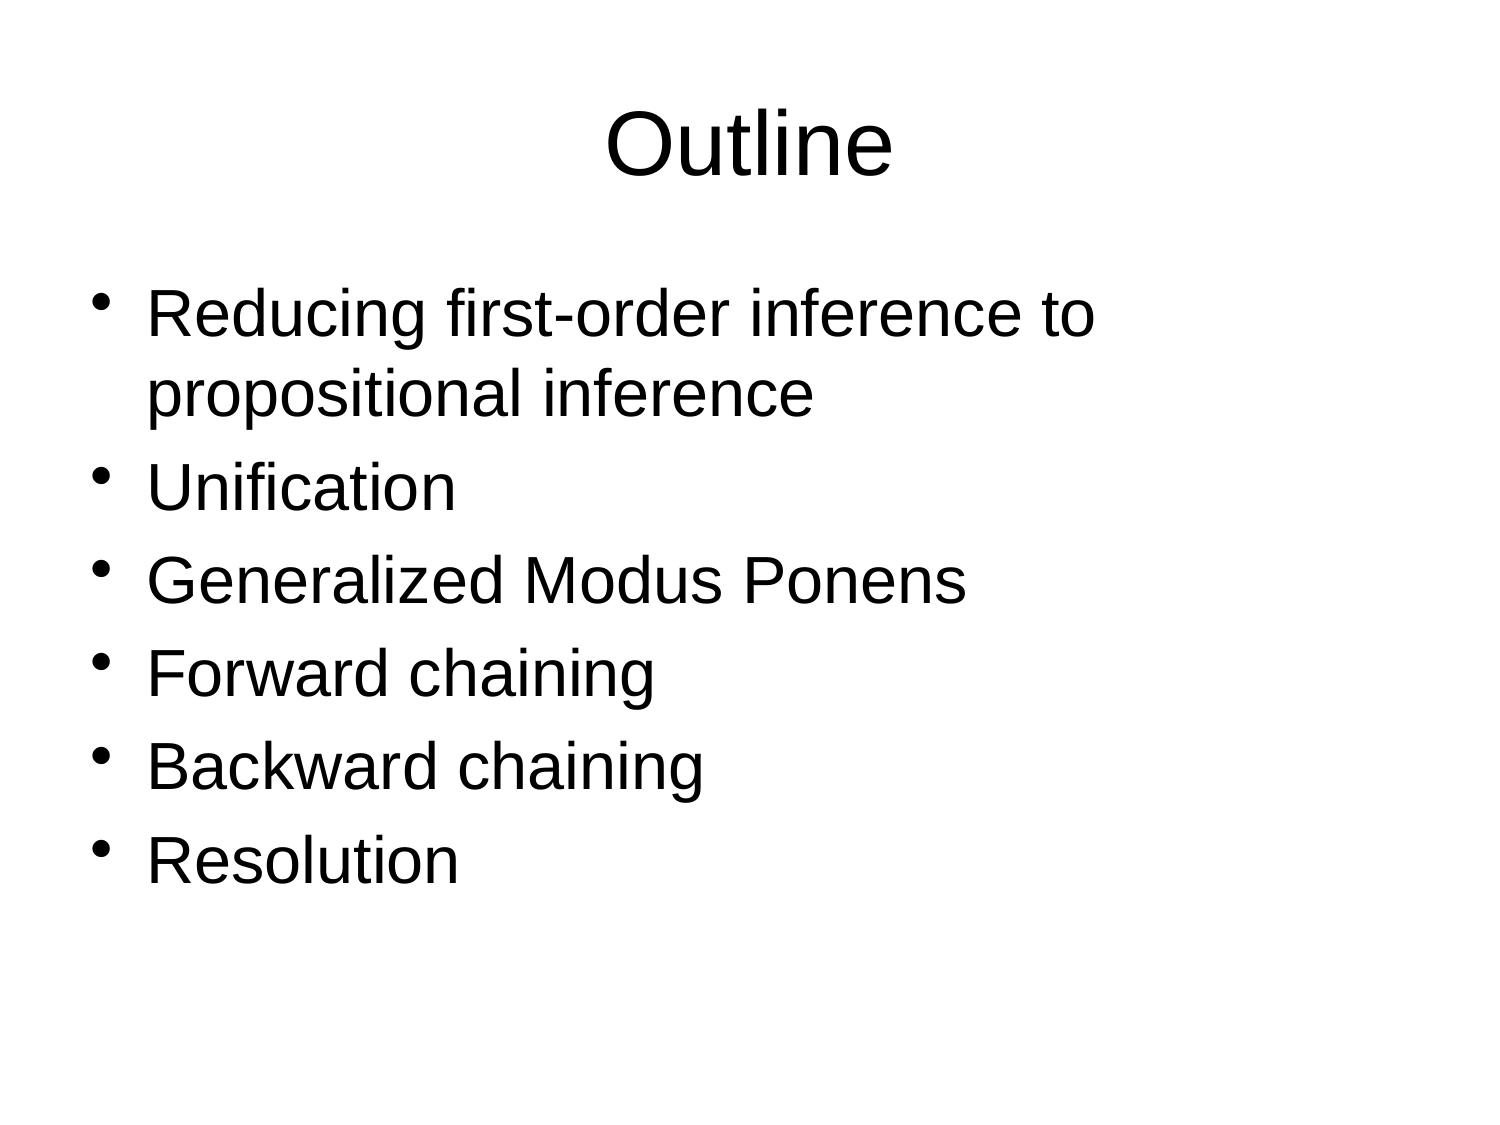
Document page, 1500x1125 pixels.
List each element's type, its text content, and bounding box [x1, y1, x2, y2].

list Reducing first-order inference to propositional inference Unification Generalized Modus Ponens Forward chaining Backward chaining Resolution [75, 262, 1425, 1005]
title Outline [75, 45, 1425, 233]
